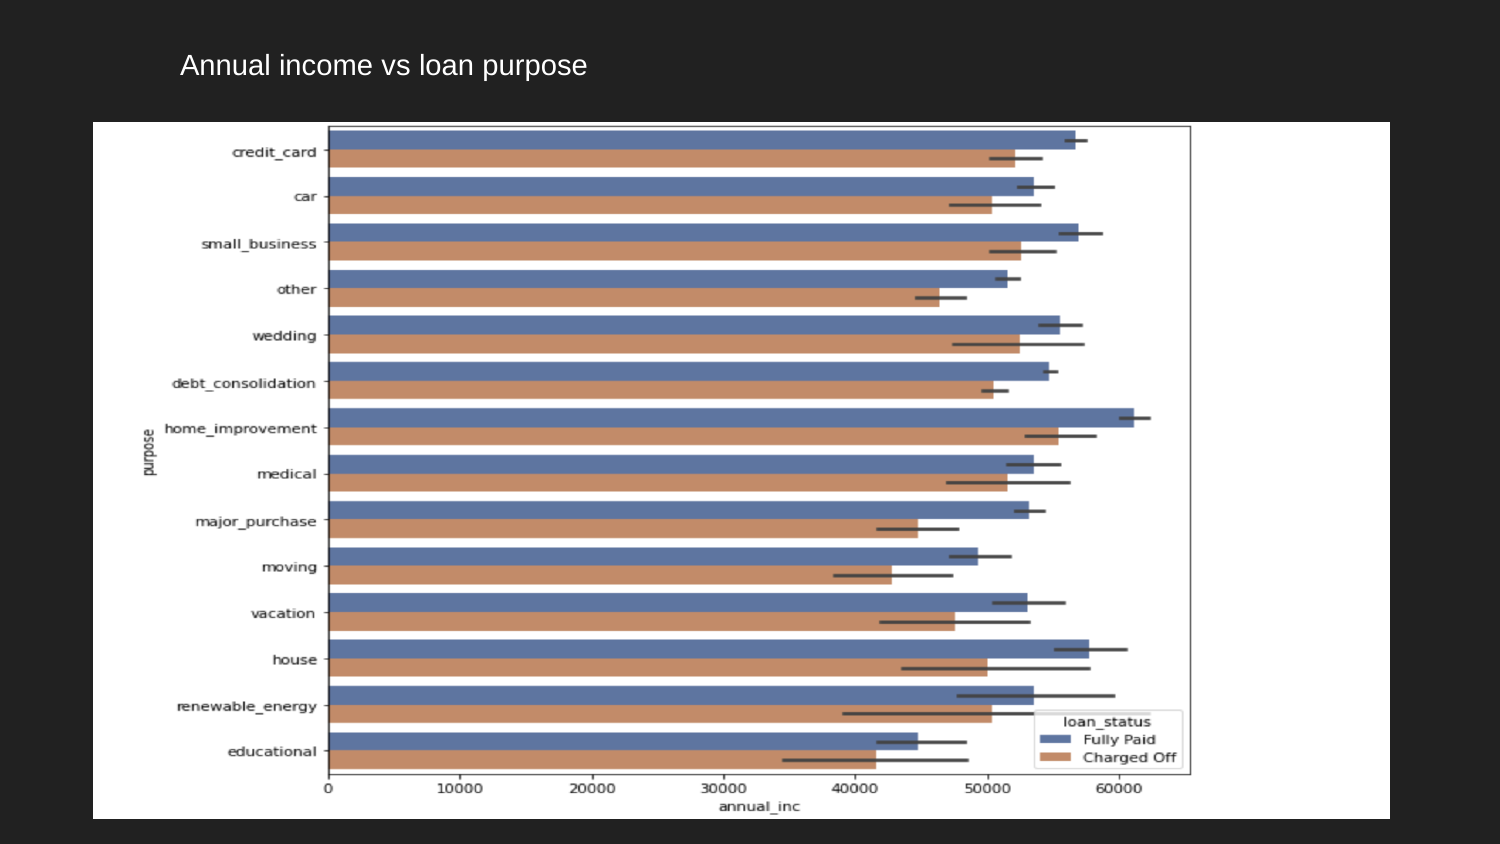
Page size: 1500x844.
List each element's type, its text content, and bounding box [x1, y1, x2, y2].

picture [92, 121, 1390, 819]
text_box Annual income vs loan purpose [165, 31, 903, 97]
